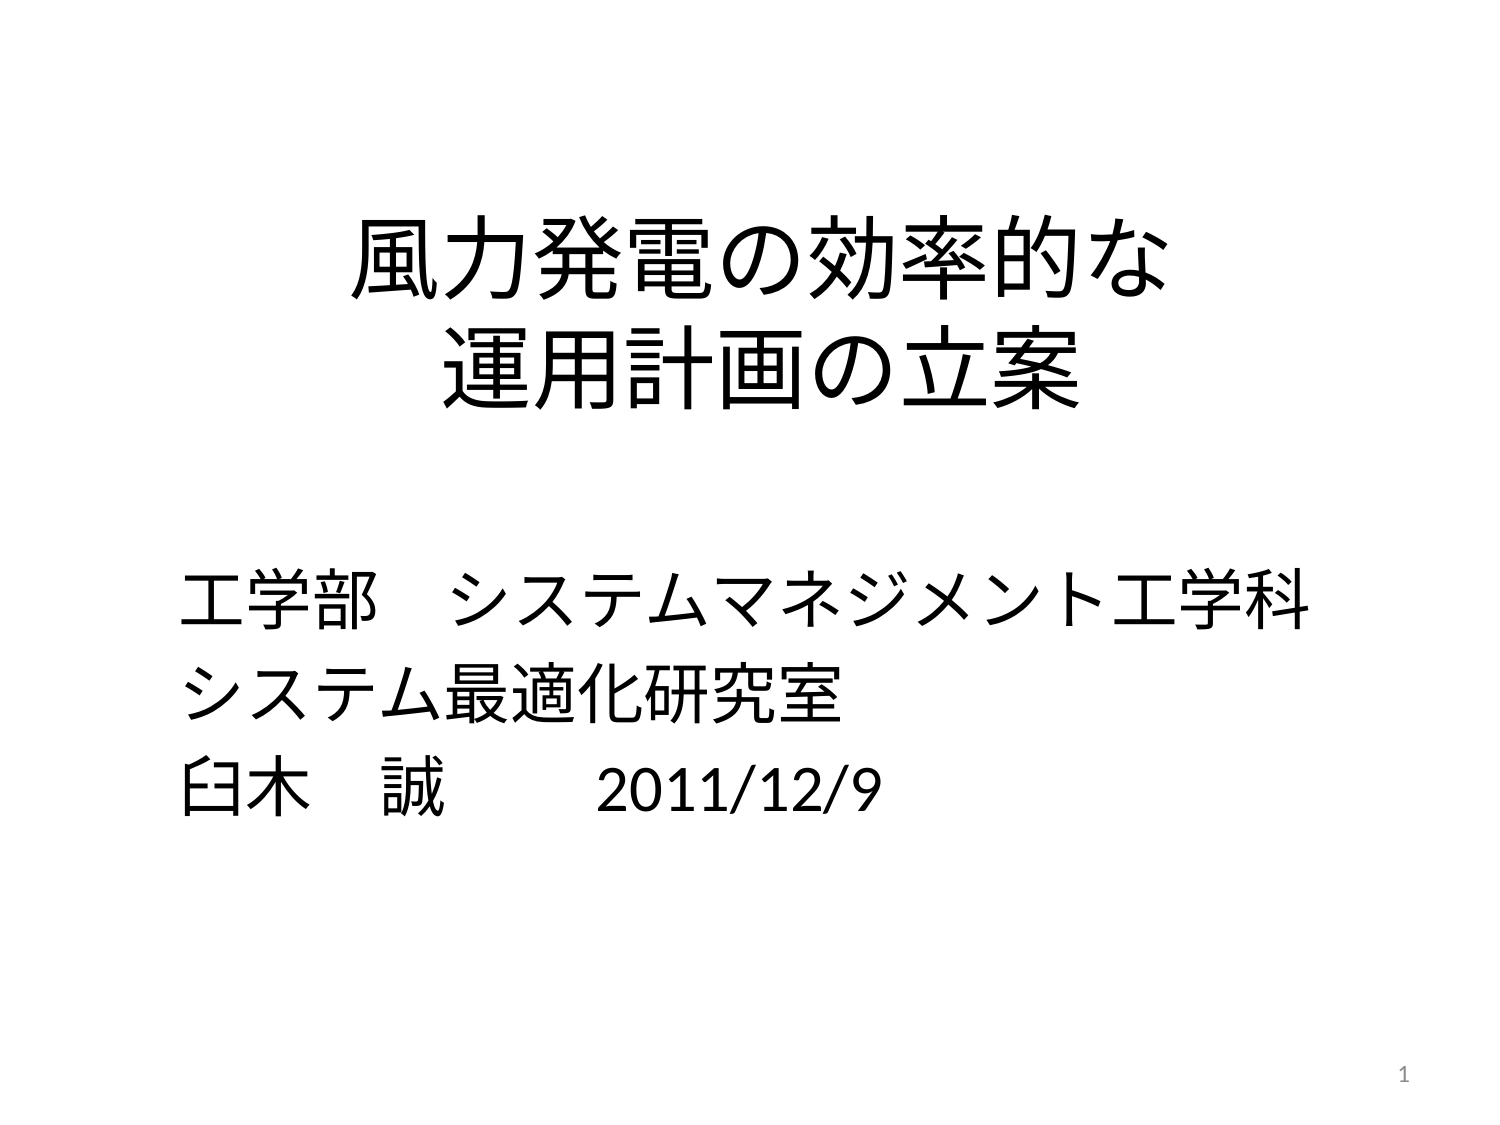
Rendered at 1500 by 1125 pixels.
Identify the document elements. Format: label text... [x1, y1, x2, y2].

title 風力発電の効率的な 運用計画の立案 [70, 152, 1454, 469]
subtitle 工学部 システムマネジメント工学科 システム最適化研究室 臼木 誠 2011/12/9 [164, 550, 1379, 839]
slide_number 1 [1074, 1042, 1425, 1103]
